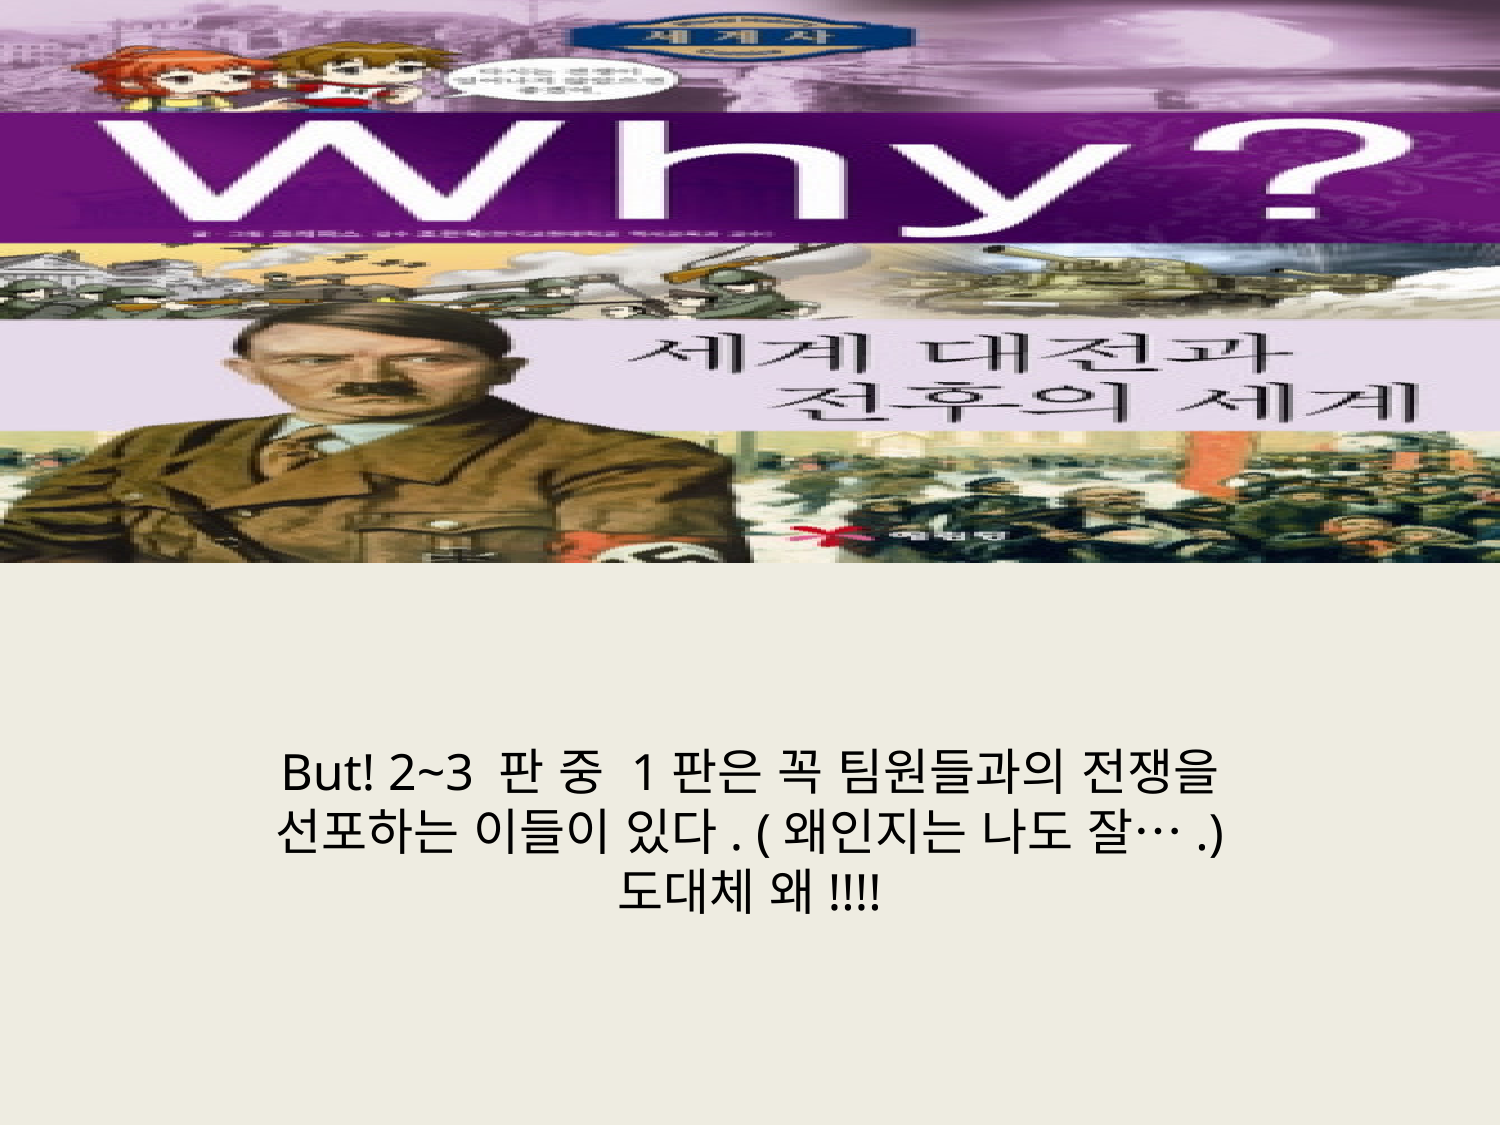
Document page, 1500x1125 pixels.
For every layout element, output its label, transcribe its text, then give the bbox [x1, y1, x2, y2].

picture [0, 0, 1500, 563]
text_box But! 2~3 판 중 1판은 꼭 팀원들과의 전쟁을 선포하는 이들이 있다. (왜인지는 나도 잘….) 도대체 왜!!!! [247, 733, 1252, 928]
